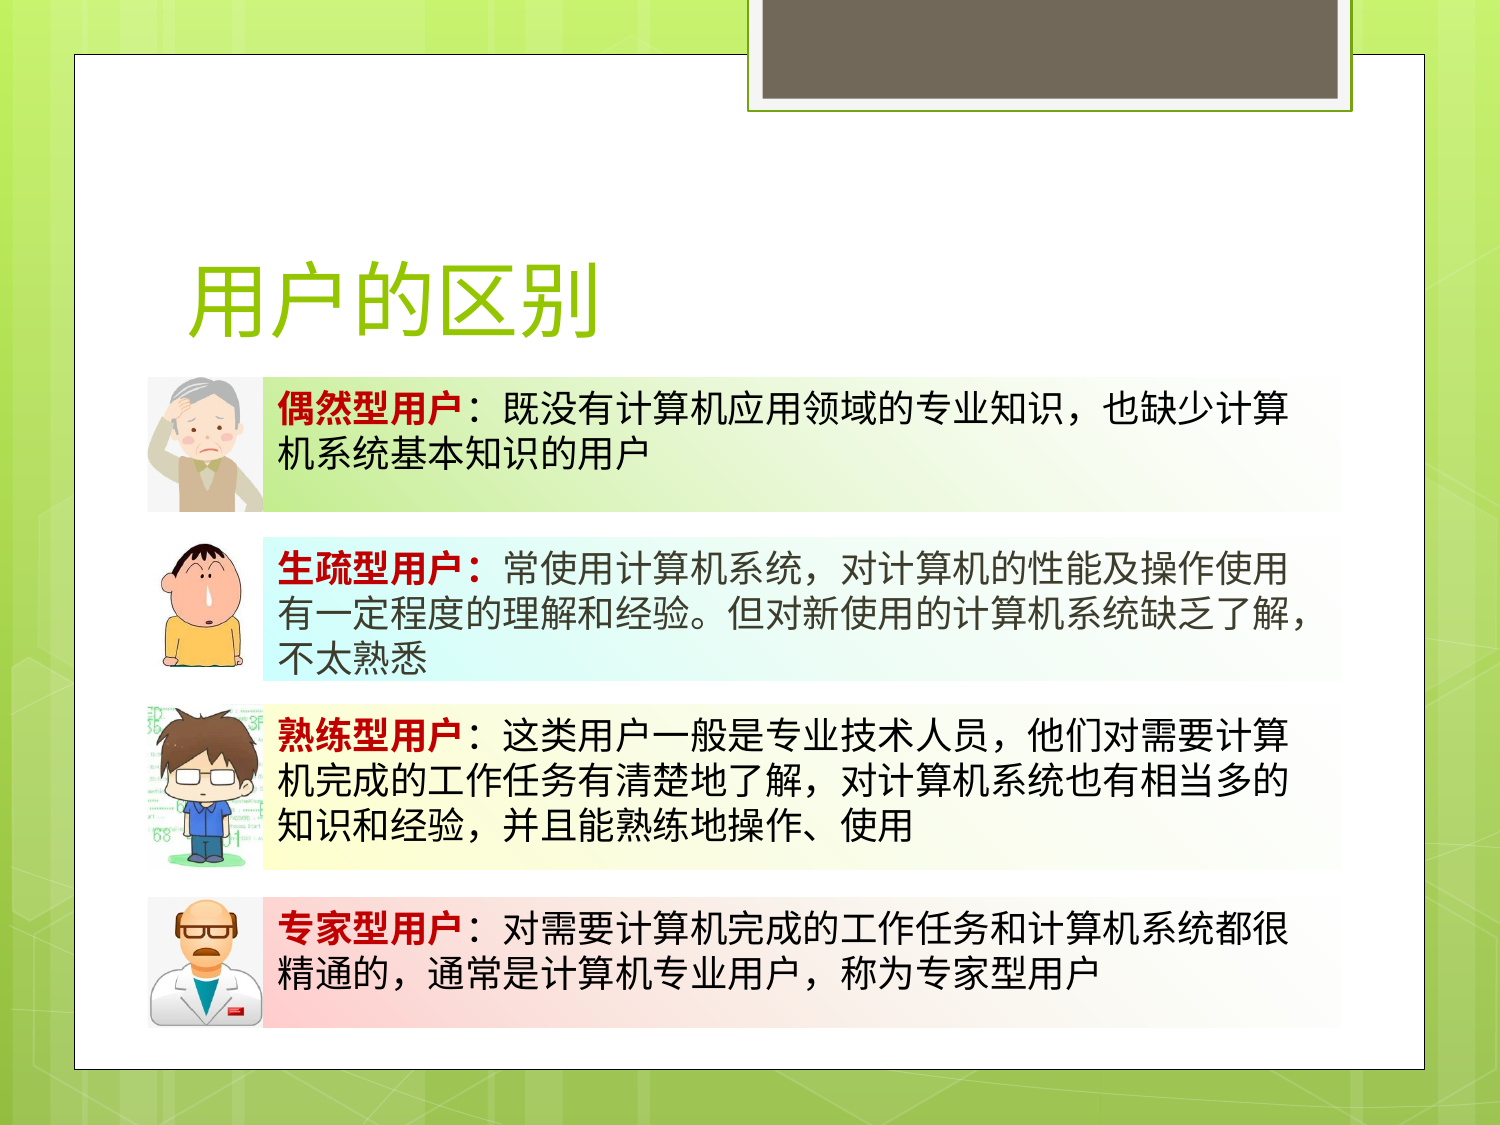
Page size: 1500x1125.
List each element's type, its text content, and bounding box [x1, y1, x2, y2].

text_box 熟练型用户：这类用户一般是专业技术人员，他们对需要计算机完成的工作任务有清楚地了解，对计算机系统也有相当多的知识和经验，并且能熟练地操作、使用 [265, 704, 1341, 870]
title 用户的区别 [171, 168, 1324, 357]
picture [147, 541, 264, 668]
picture [147, 897, 264, 1029]
picture [147, 377, 264, 512]
text_box 生疏型用户：常使用计算机系统，对计算机的性能及操作使用有一定程度的理解和经验。但对新使用的计算机系统缺乏了解，不太熟悉 [263, 537, 1341, 681]
text_box 专家型用户：对需要计算机完成的工作任务和计算机系统都很精通的，通常是计算机专业用户，称为专家型用户 [265, 897, 1341, 1028]
text_box 偶然型用户：既没有计算机应用领域的专业知识，也缺少计算机系统基本知识的用户 [265, 377, 1341, 512]
picture [147, 704, 264, 870]
